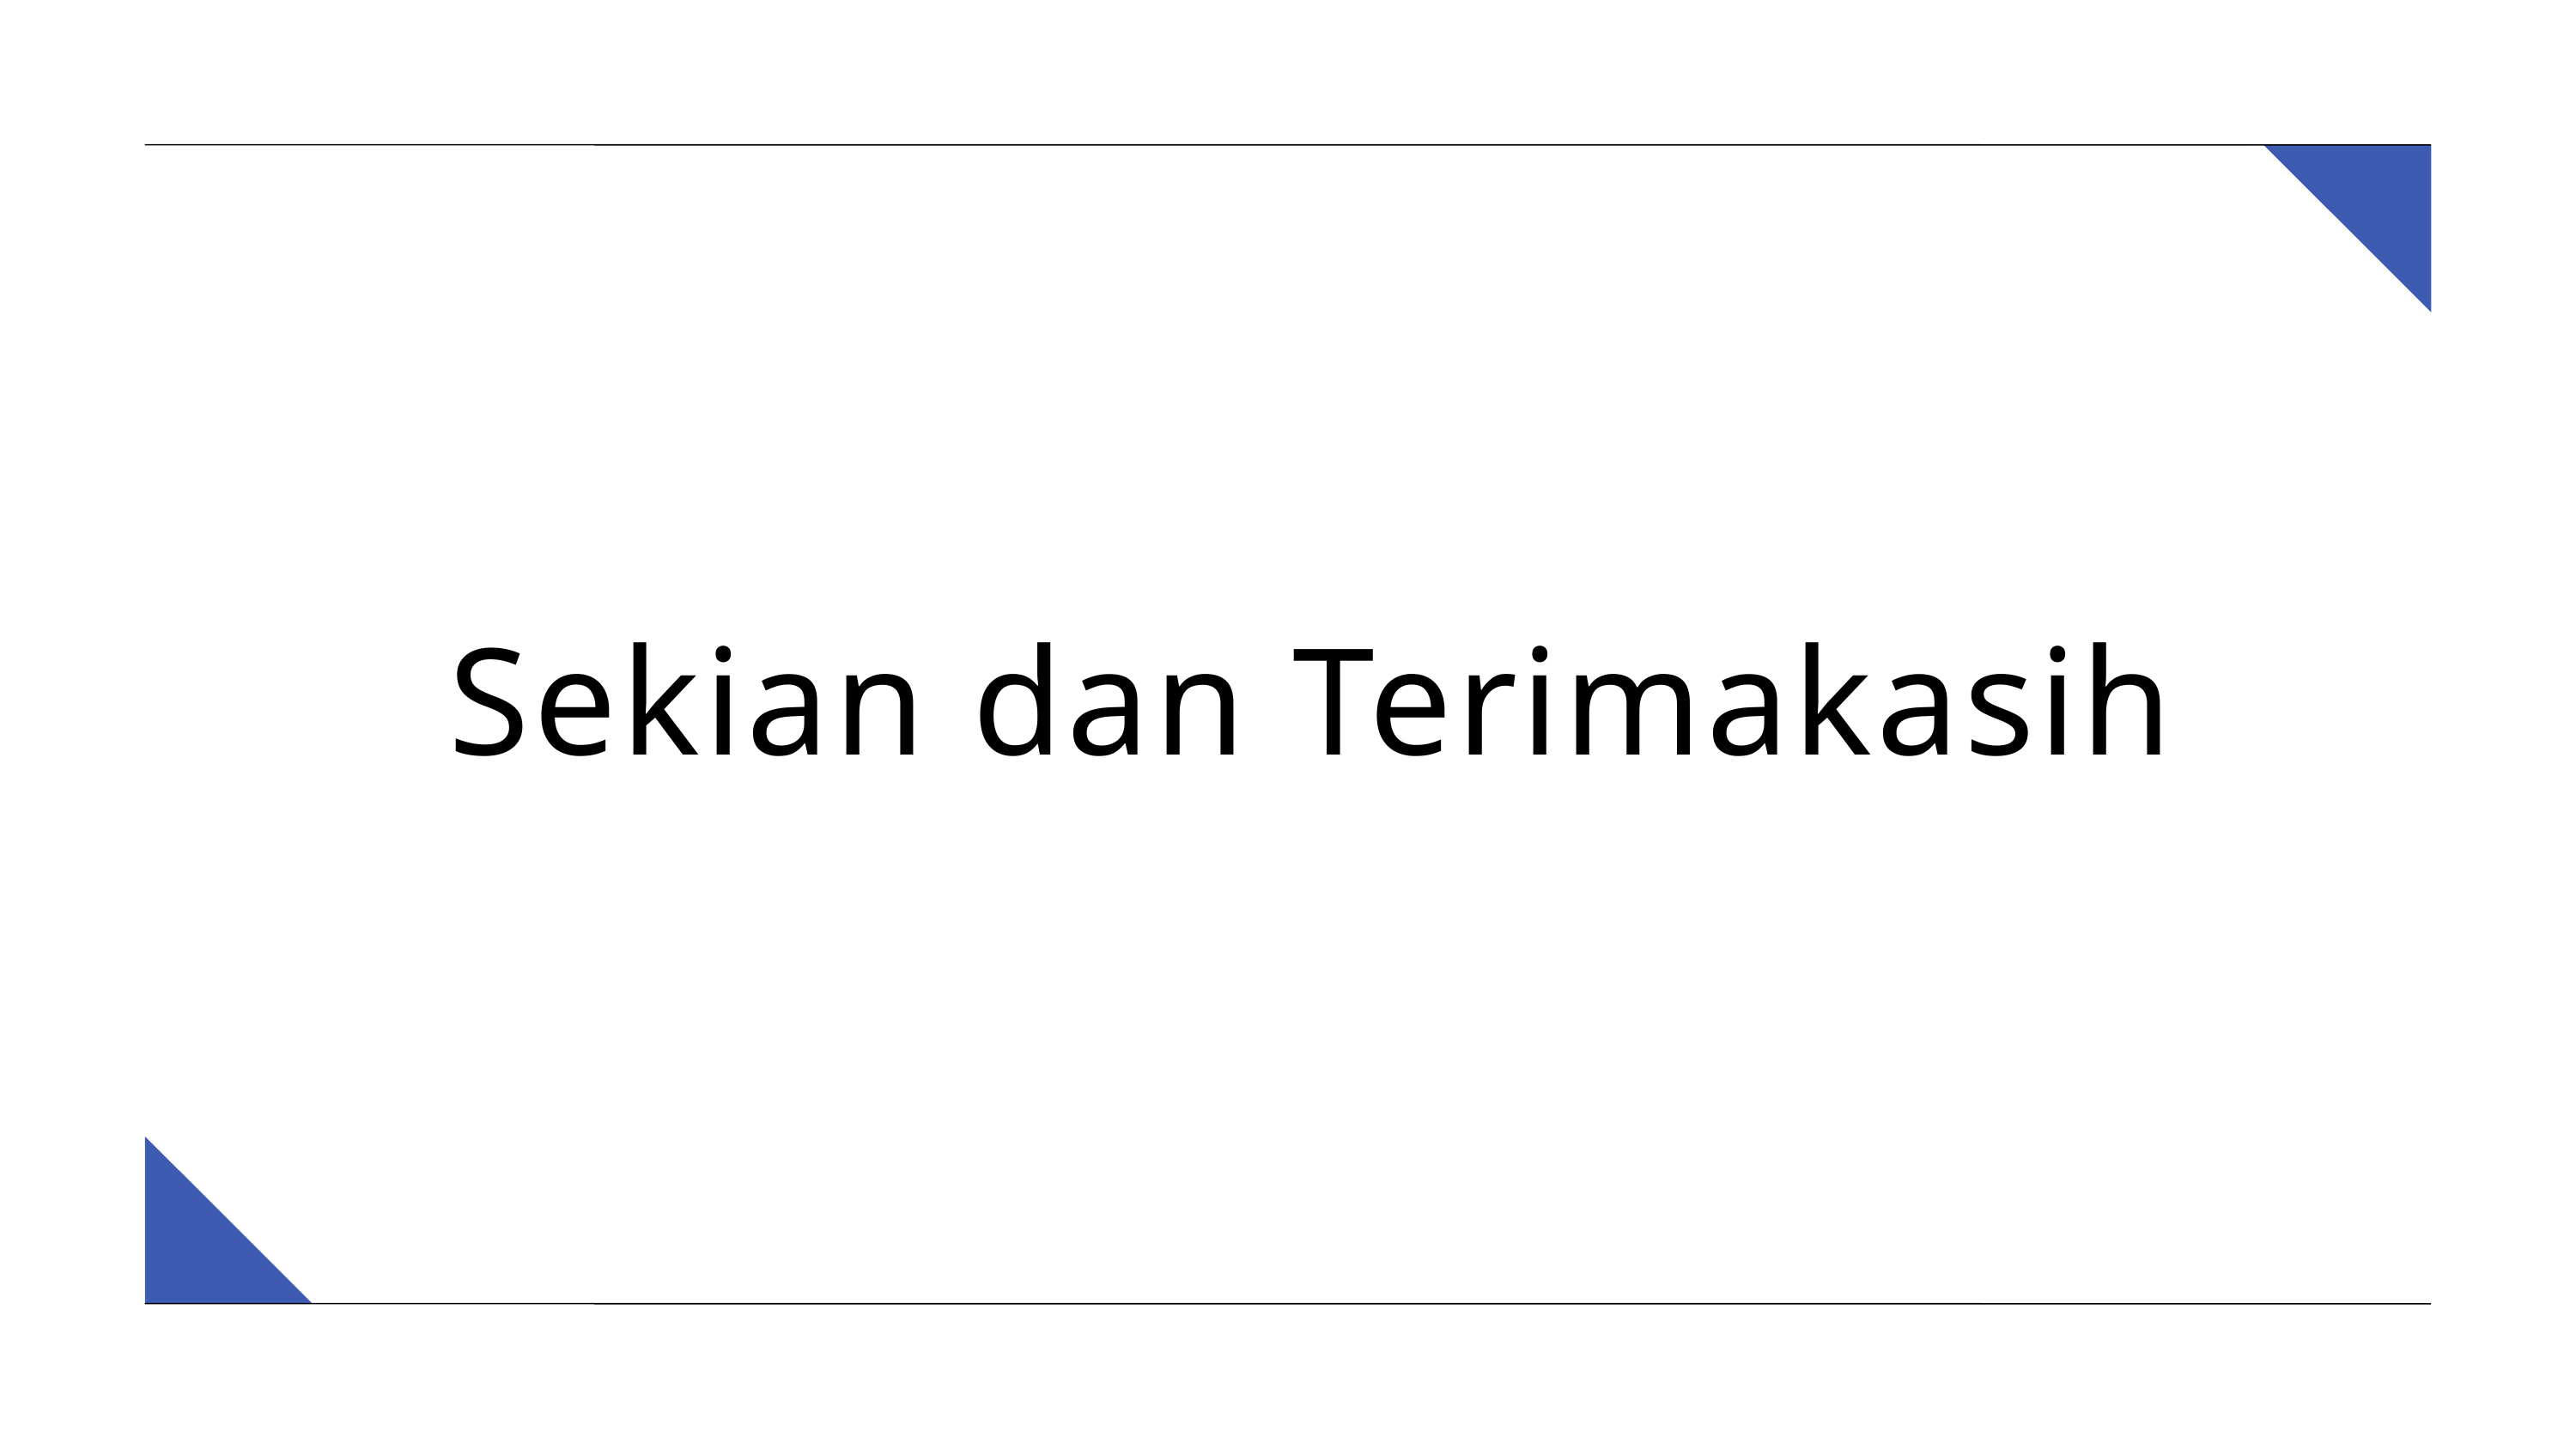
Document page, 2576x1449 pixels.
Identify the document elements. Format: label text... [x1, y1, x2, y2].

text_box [2263, 144, 2432, 312]
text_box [144, 1136, 313, 1304]
text_box Sekian dan Terimakasih [192, 637, 2432, 785]
